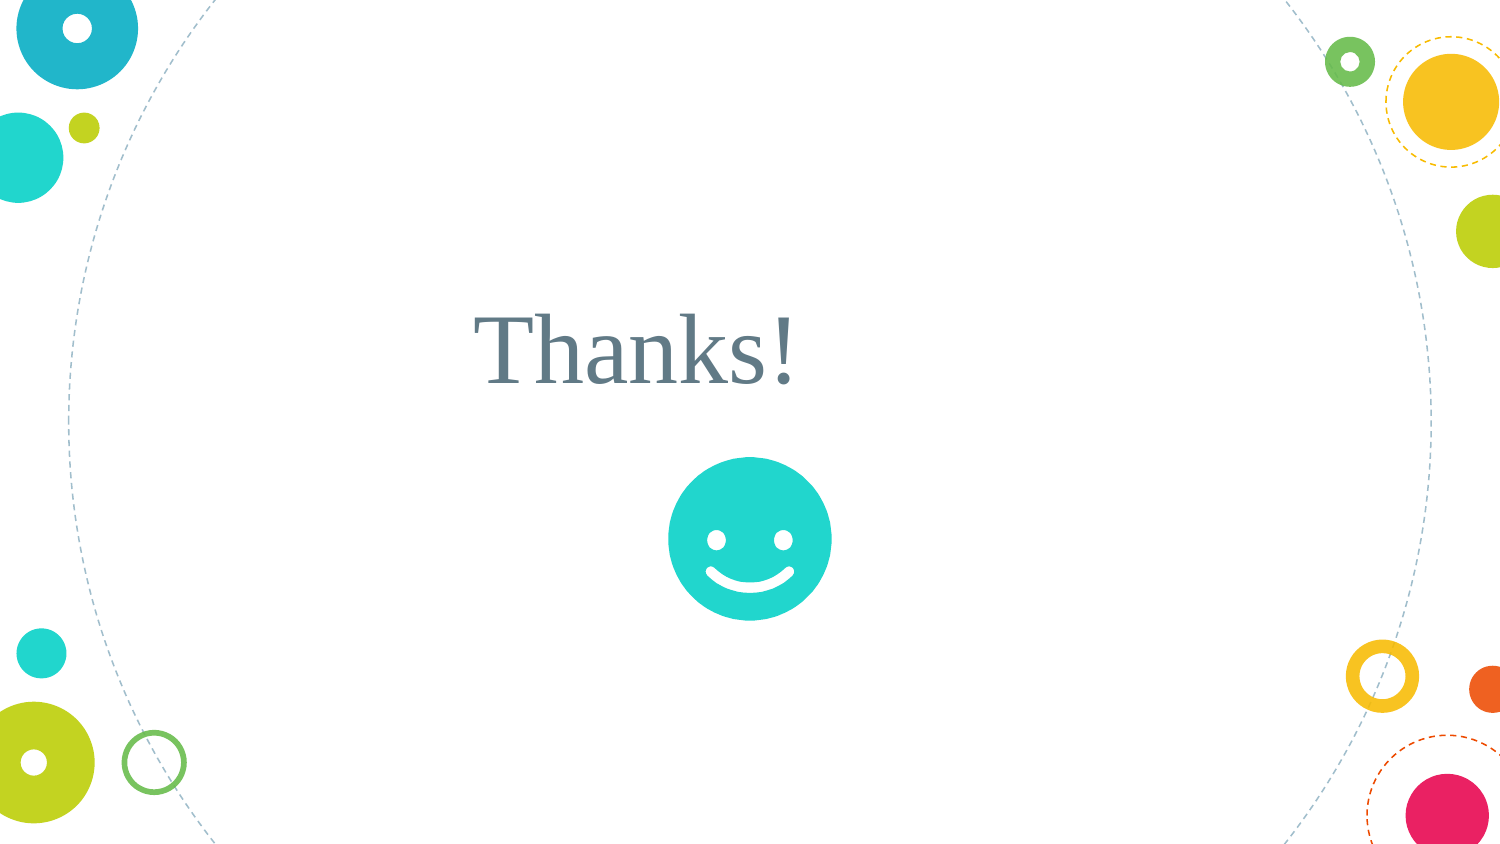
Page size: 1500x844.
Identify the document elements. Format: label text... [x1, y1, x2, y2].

text_box [668, 457, 832, 621]
title Thanks! [0, 228, 1275, 419]
